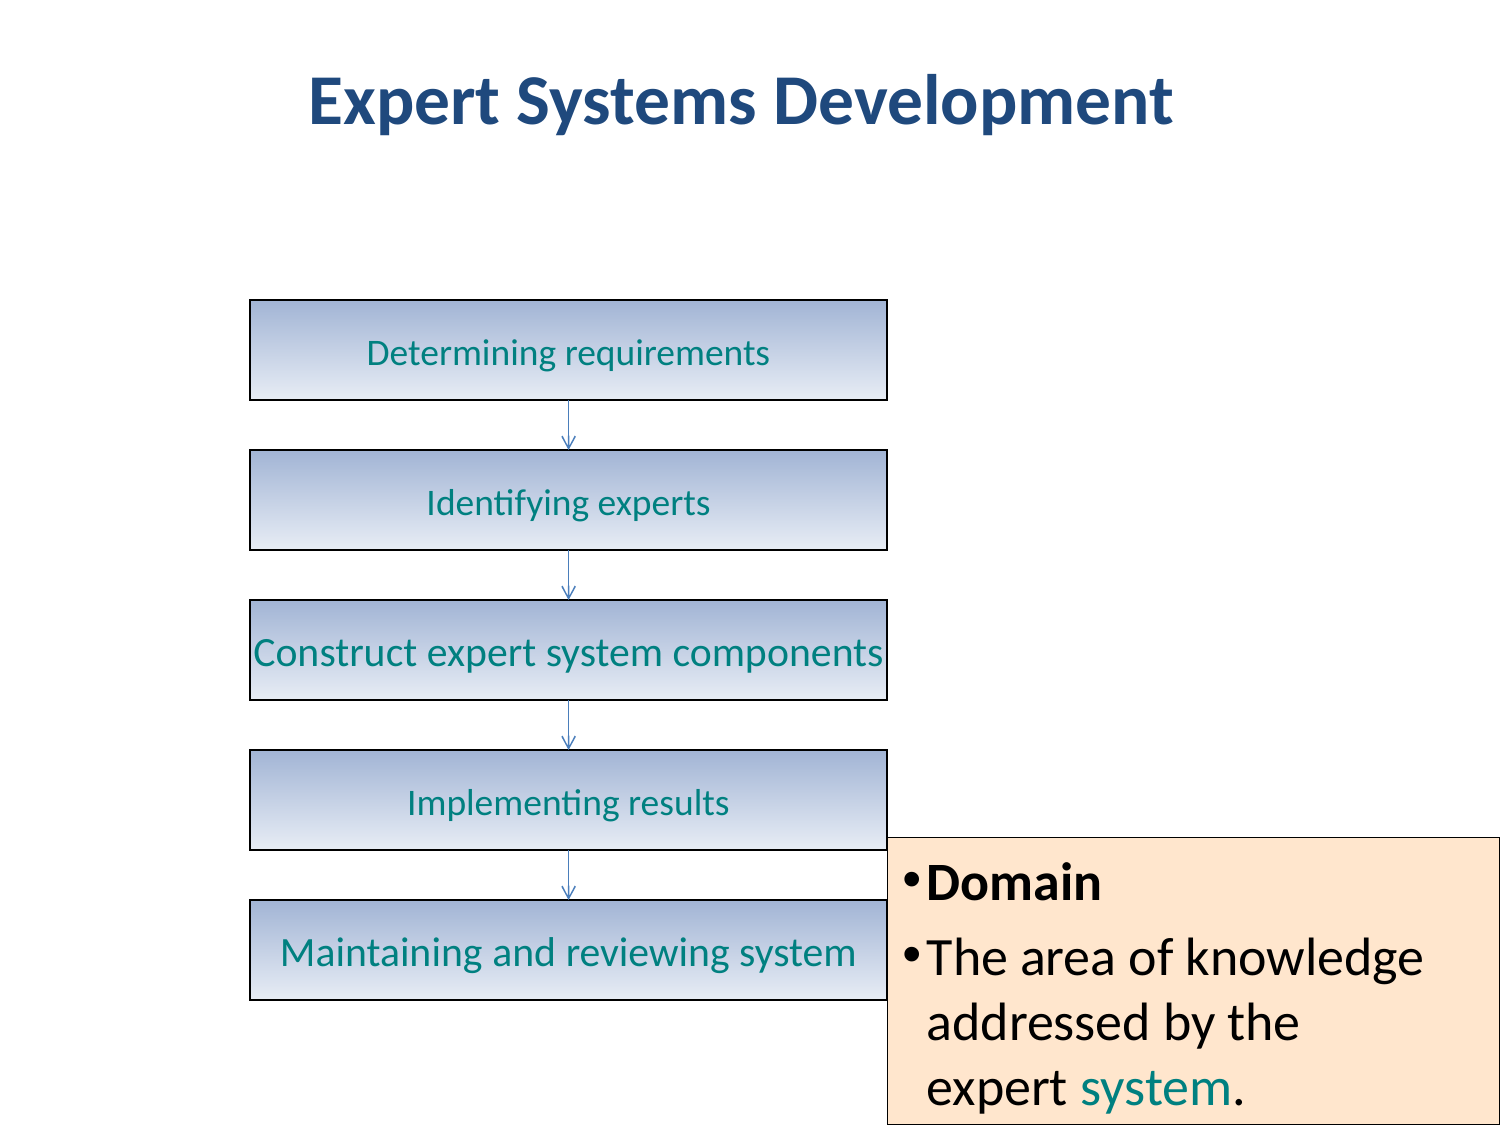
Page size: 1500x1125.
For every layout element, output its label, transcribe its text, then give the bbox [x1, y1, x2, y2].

list Domain The area of knowledge addressed by the expert system. [887, 837, 1500, 1125]
text_box Maintaining and reviewing system [249, 900, 887, 1000]
text_box Implementing results [249, 750, 888, 850]
title Expert Systems Development [75, 45, 1425, 233]
text_box Determining requirements [249, 299, 888, 400]
text_box Identifying experts [249, 450, 888, 550]
text_box Construct expert system components [249, 600, 888, 700]
